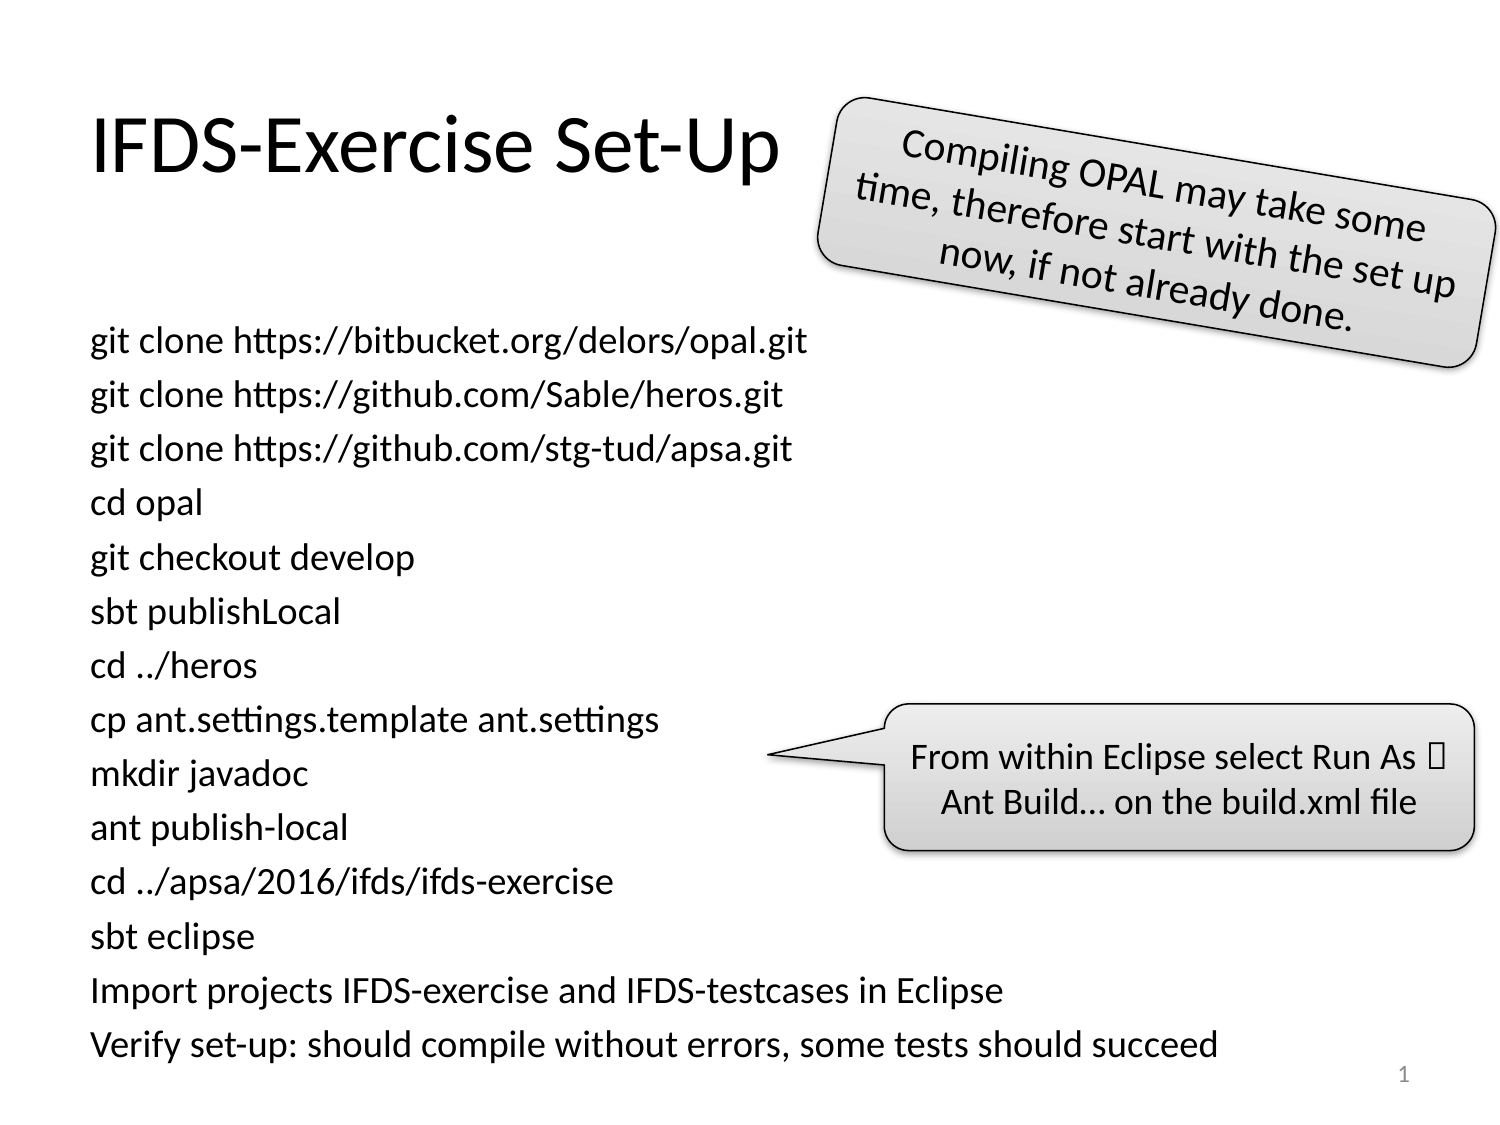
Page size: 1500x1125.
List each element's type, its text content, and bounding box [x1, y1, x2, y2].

slide_number 1 [1074, 1042, 1425, 1103]
text_box Compiling OPAL may take some time, therefore start with the set up now, if not already done. [816, 96, 1497, 369]
text_box From within Eclipse select Run As  Ant Build… on the build.xml file [766, 703, 1476, 852]
list git clone https://bitbucket.org/delors/opal.git git clone https://github.com/Sable/heros.git git clone https://github.com/stg-tud/apsa.git cd opal git checkout develop sbt publishLocal cd ../heros cp ant.settings.template ant.settings mkdir javadoc ant publish-local cd ../apsa/2016/ifds/ifds-exercise sbt eclipse Import projects IFDS-exercise and IFDS-testcases in Eclipse Verify set-up: should compile without errors, some tests should succeed [75, 307, 1458, 1077]
title IFDS-Exercise Set-Up [75, 45, 1425, 233]
